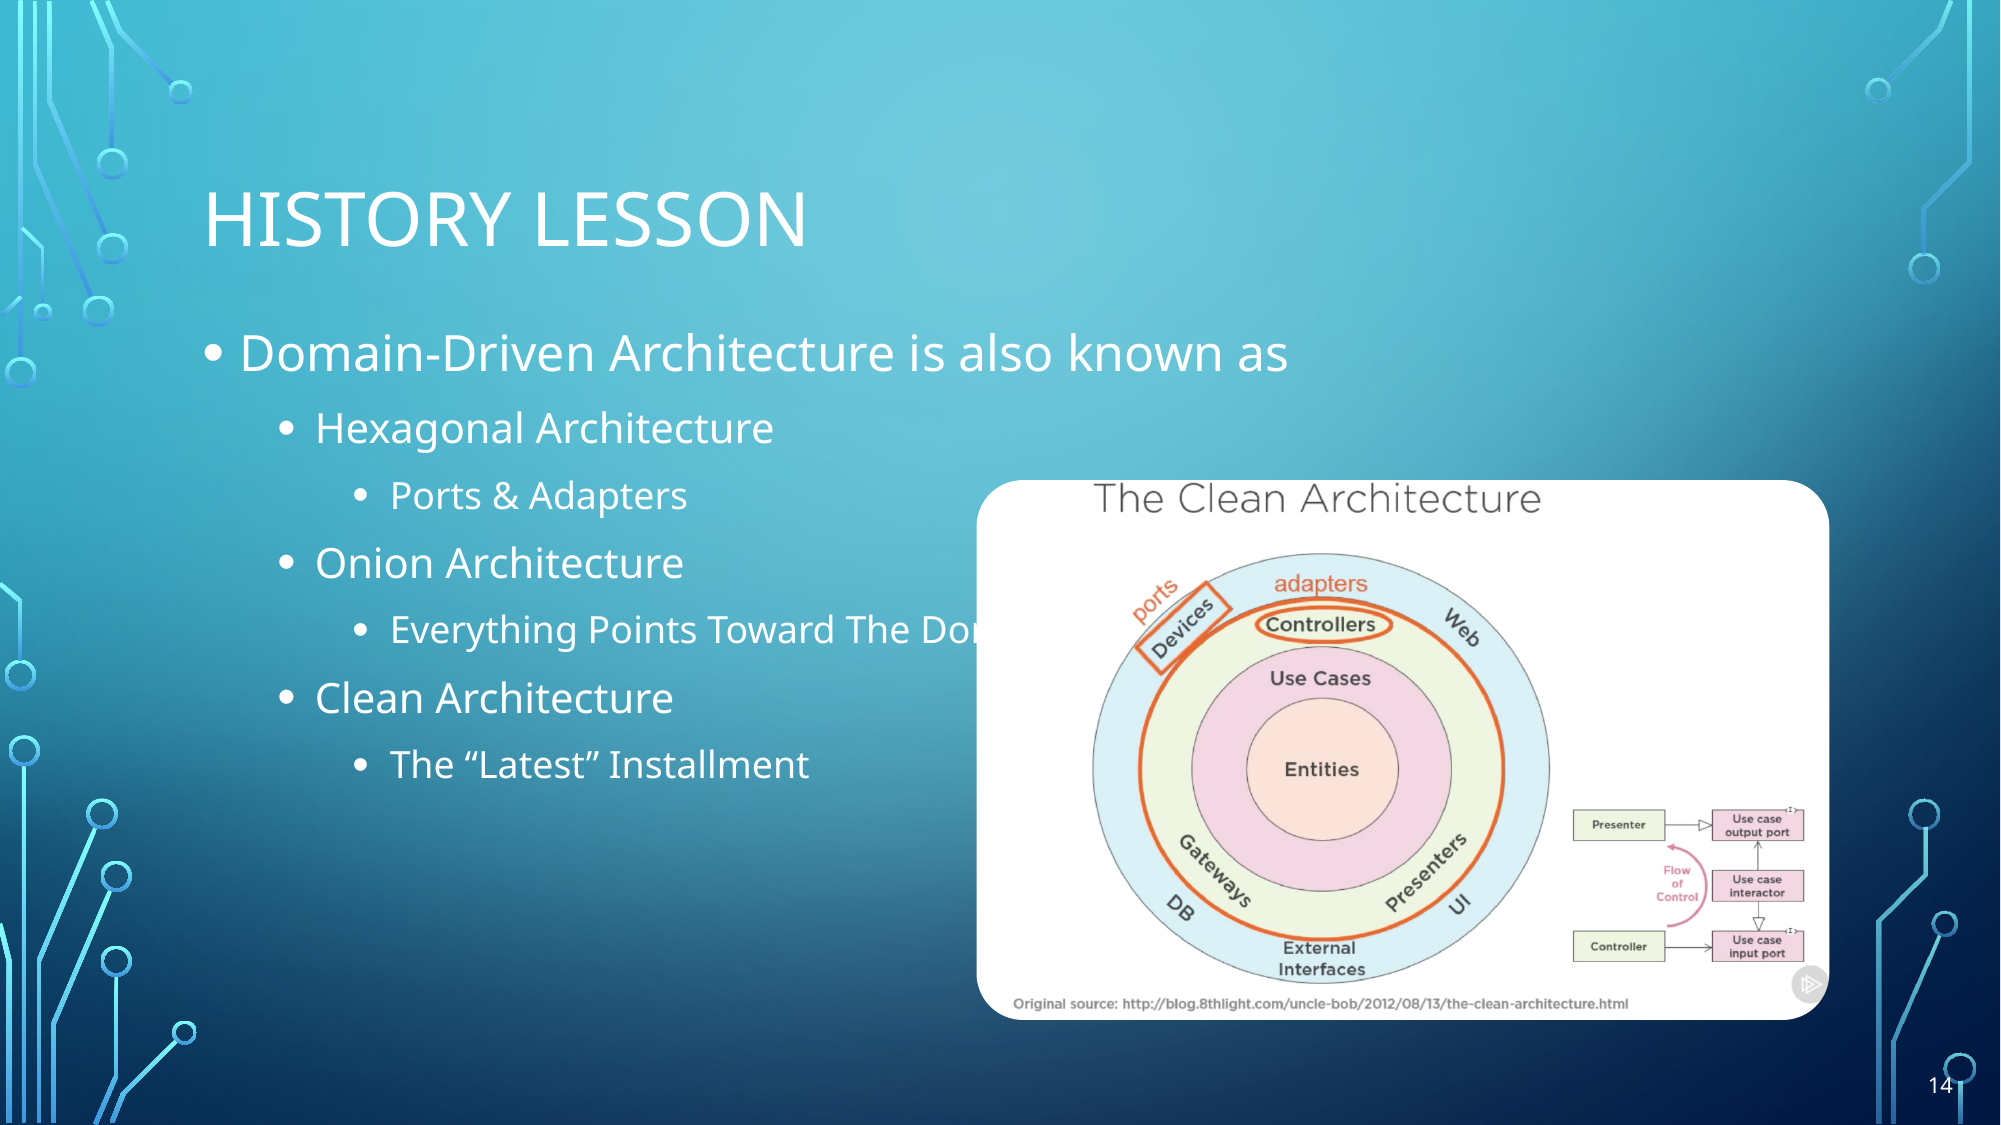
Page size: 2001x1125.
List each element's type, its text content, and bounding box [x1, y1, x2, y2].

picture [976, 479, 1830, 1021]
list Domain-Driven Architecture is also known as Hexagonal Architecture Ports & Adapters Onion Architecture Everything Points Toward The Domain Clean Architecture The “Latest” Installment [187, 302, 2000, 1125]
title History Lesson [187, 101, 1813, 344]
